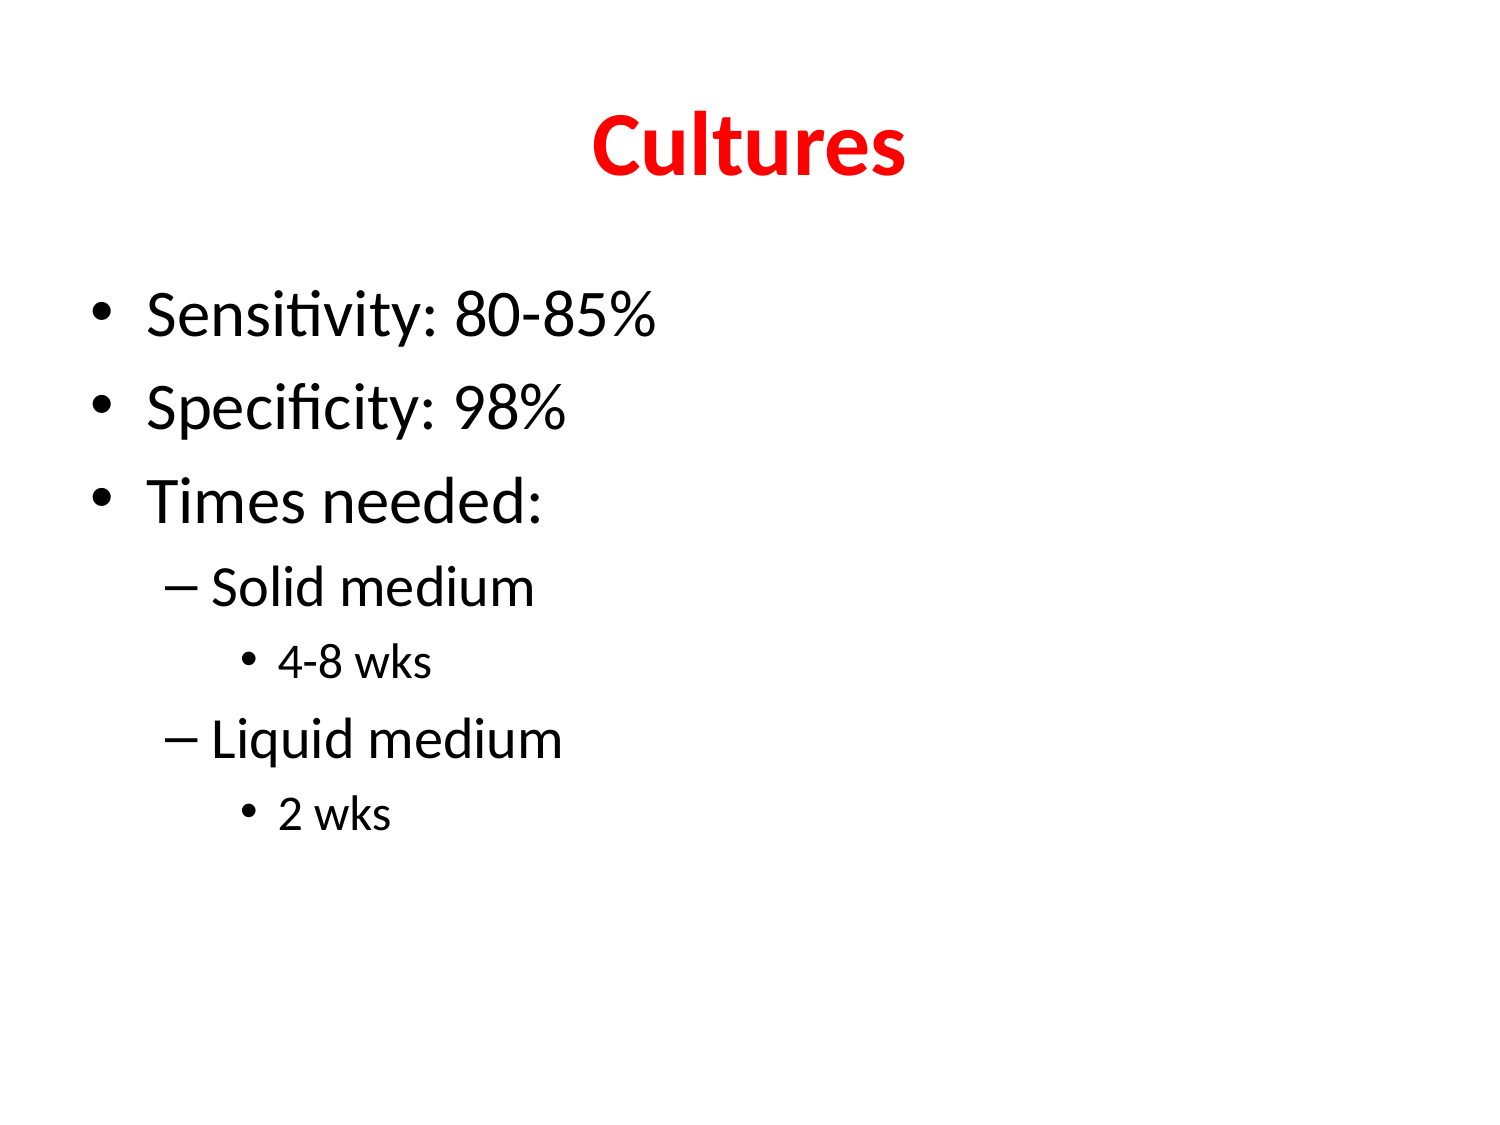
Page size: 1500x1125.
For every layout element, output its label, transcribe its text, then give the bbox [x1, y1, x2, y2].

title Cultures [74, 44, 1426, 233]
list Sensitivity: 80-85% Specificity: 98% Times needed: Solid medium 4-8 wks Liquid medium 2 wks [74, 262, 1426, 1006]
